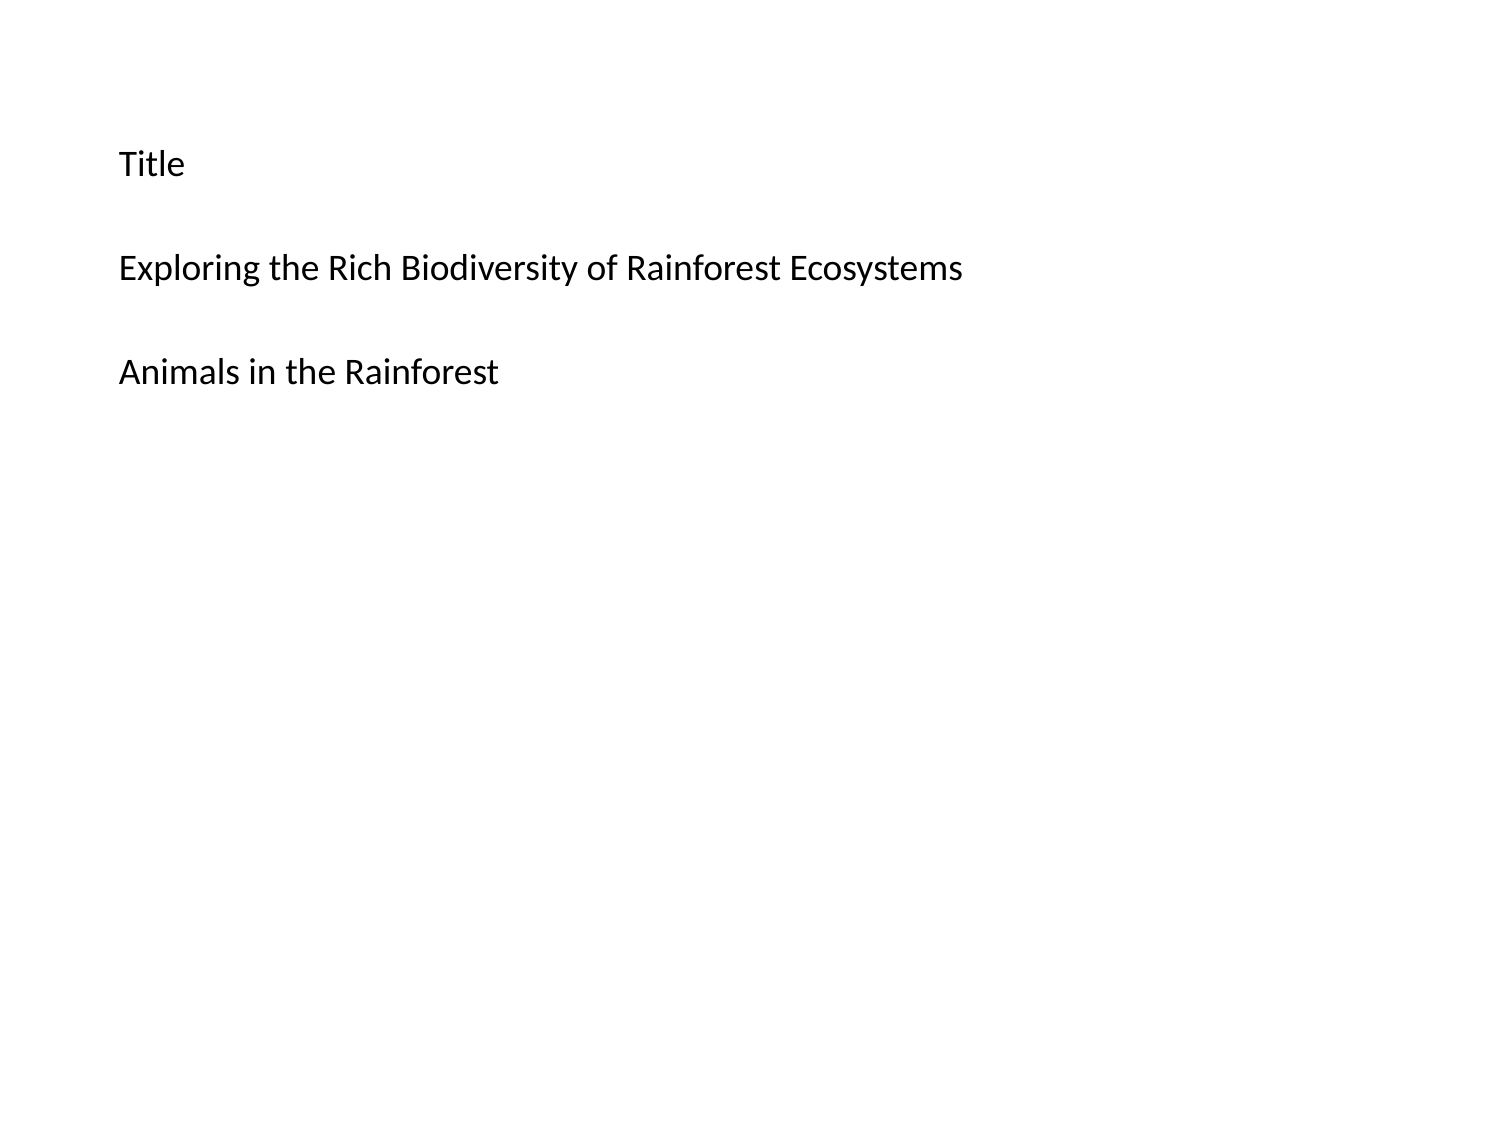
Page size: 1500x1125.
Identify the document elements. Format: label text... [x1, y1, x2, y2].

text_box Exploring the Rich Biodiversity of Rainforest Ecosystems [104, 208, 1355, 312]
text_box Title [104, 104, 1355, 208]
text_box Animals in the Rainforest [104, 312, 1355, 730]
